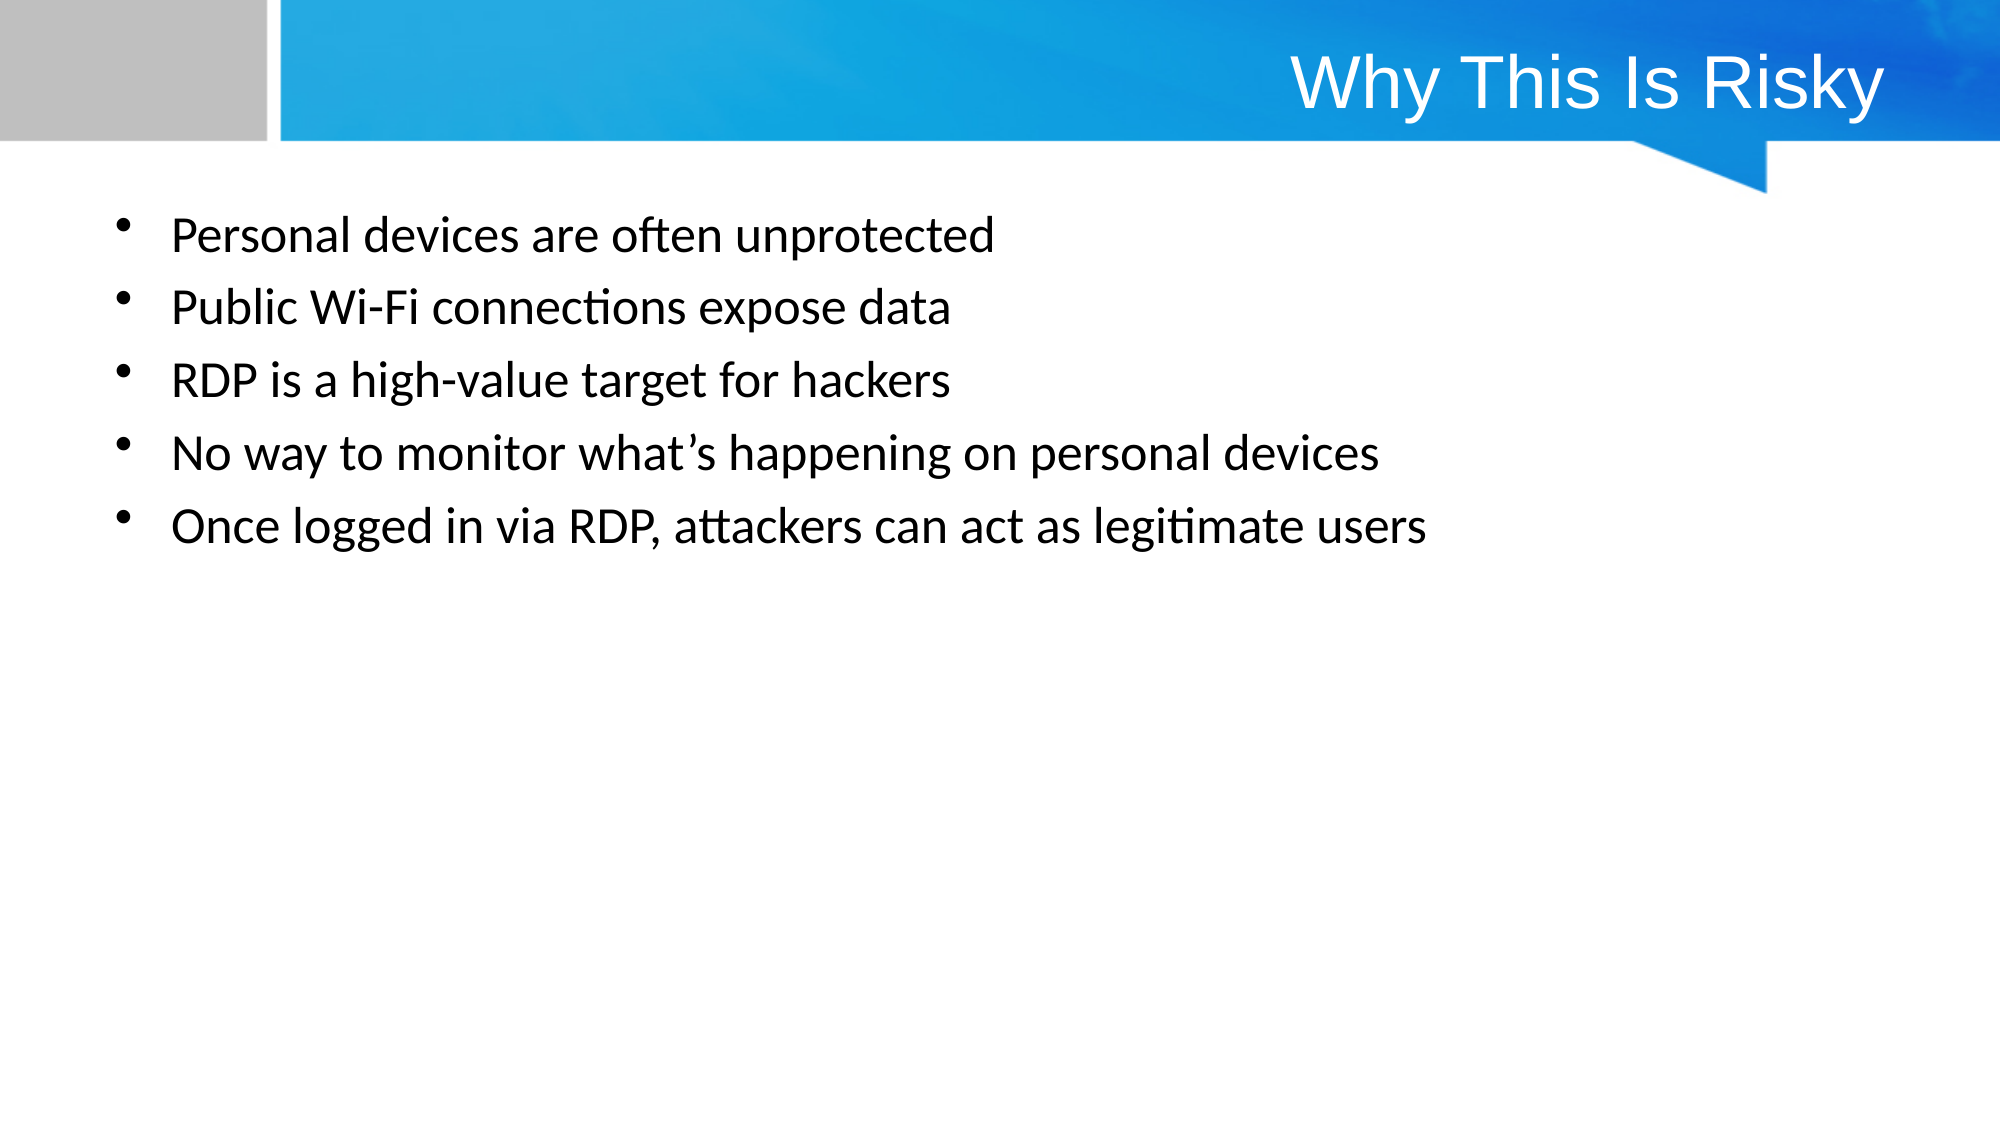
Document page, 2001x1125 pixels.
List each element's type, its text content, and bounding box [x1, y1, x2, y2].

list Personal devices are often unprotected Public Wi-Fi connections expose data RDP is a high-value target for hackers No way to monitor what’s happening on personal devices Once logged in via RDP, attackers can act as legitimate users [99, 192, 1901, 1006]
picture [0, 0, 2000, 1125]
title Why This Is Risky [99, 30, 1901, 127]
